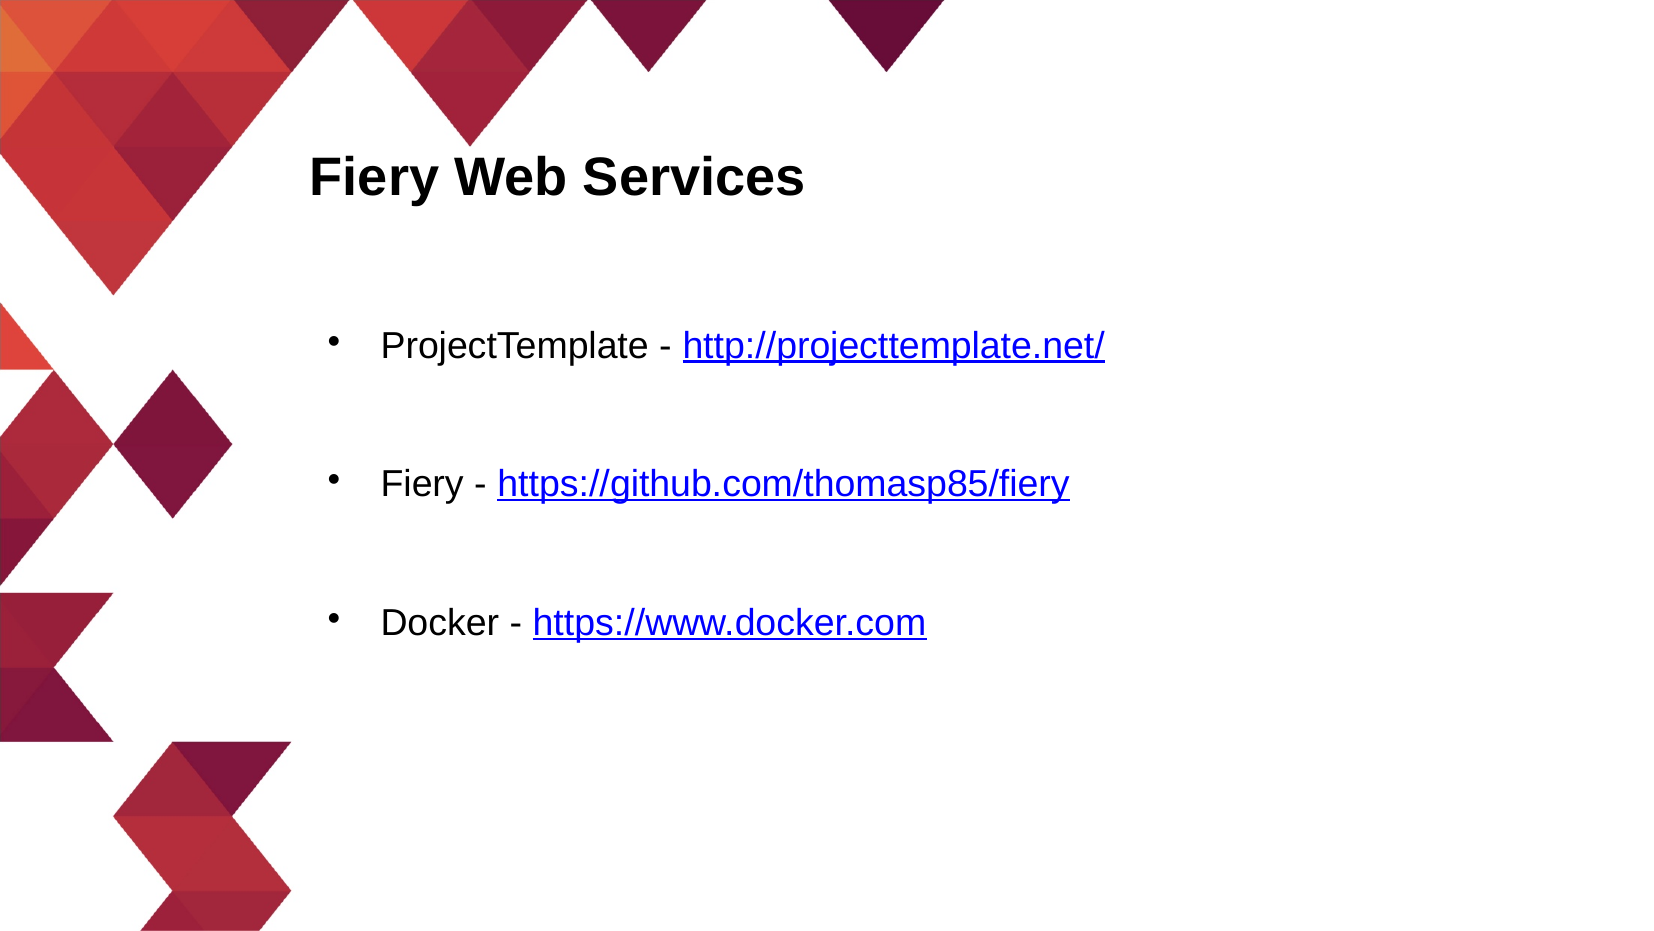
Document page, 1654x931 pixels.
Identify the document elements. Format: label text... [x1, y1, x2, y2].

text_box Fiery Web Services [309, 116, 1504, 230]
text_box ProjectTemplate - http://projecttemplate.net/ Fiery - https://github.com/thomasp85/fiery Docker - https://www.docker.com [309, 230, 1504, 817]
picture [0, 0, 1654, 931]
